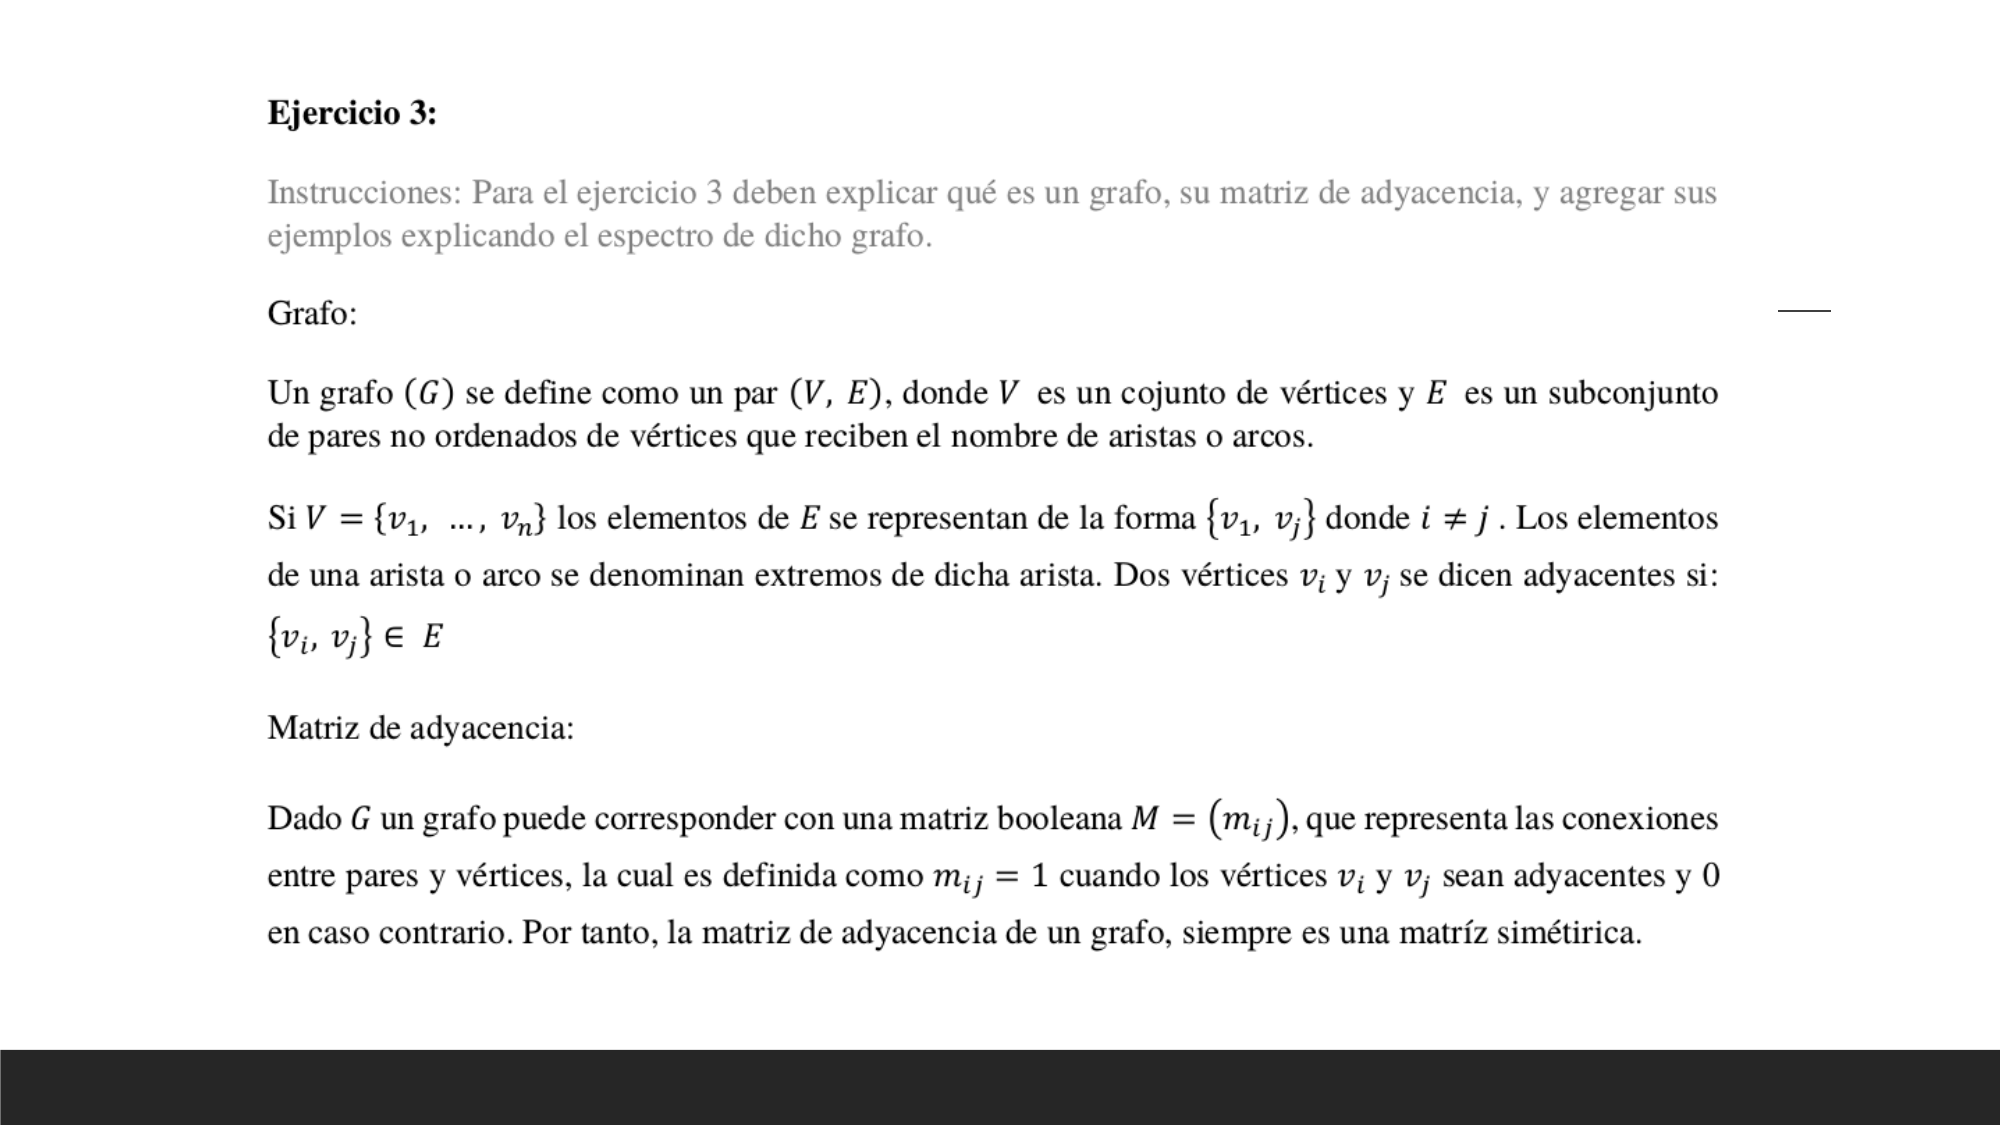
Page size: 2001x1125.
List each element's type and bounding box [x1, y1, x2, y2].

picture [169, 63, 1779, 981]
